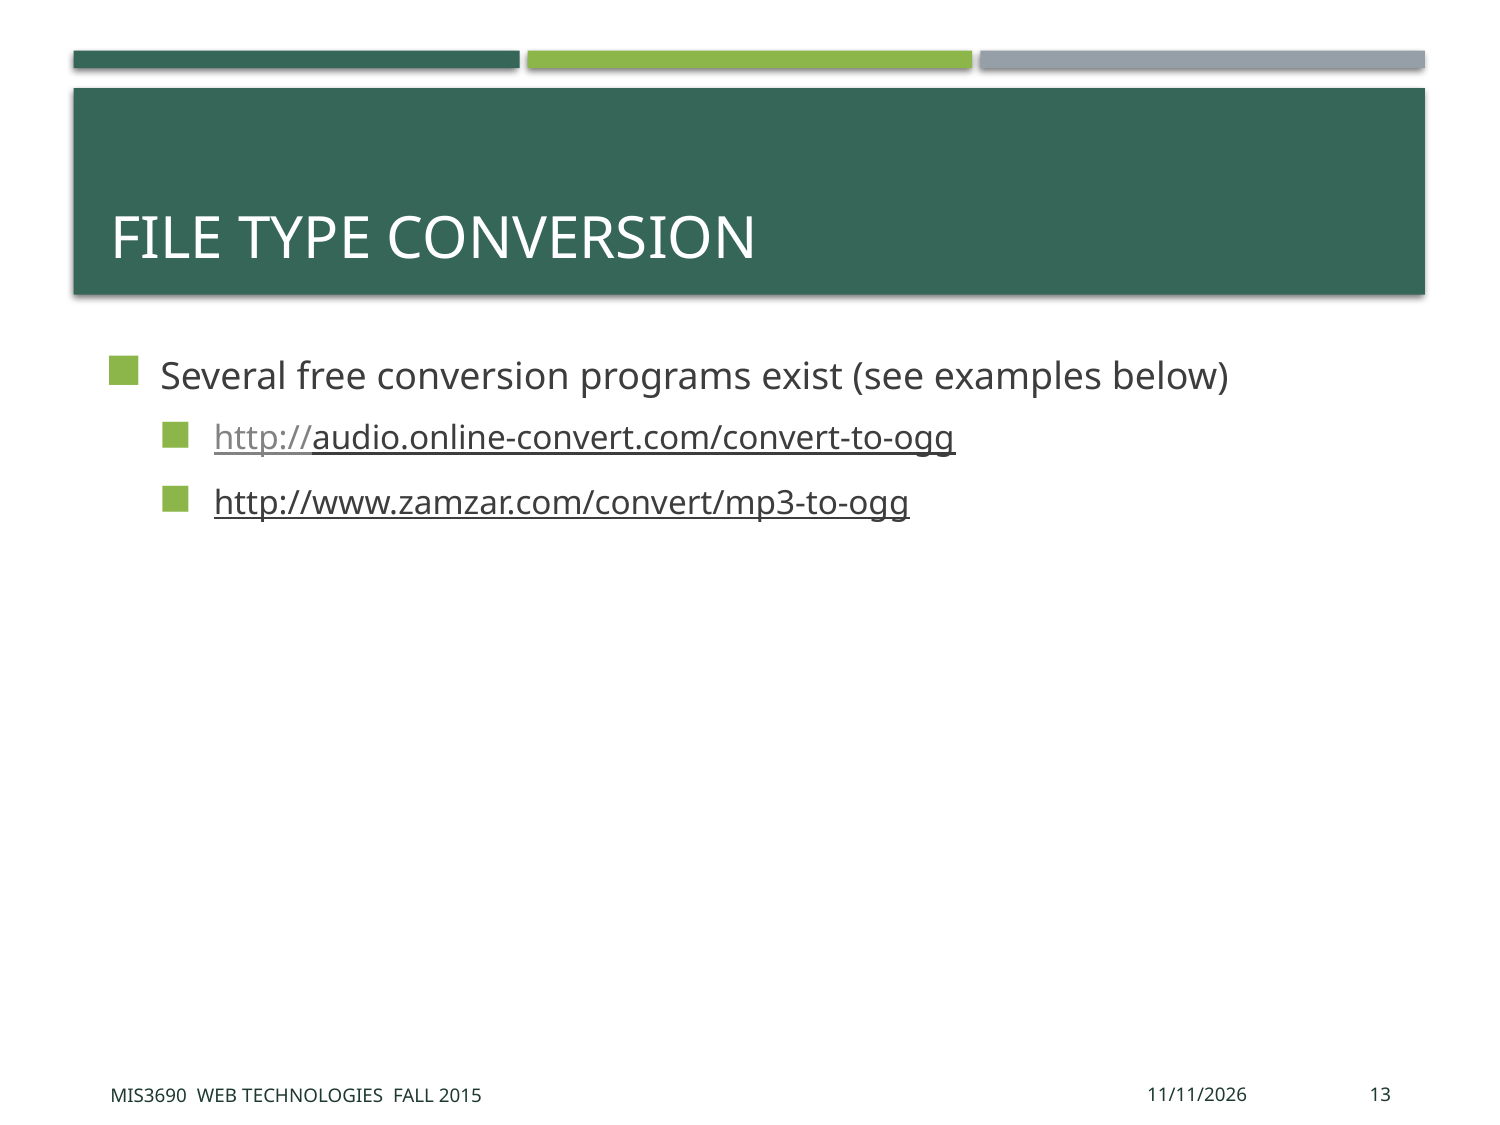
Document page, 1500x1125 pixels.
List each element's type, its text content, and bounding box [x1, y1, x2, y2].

slide_number 13 [1279, 1065, 1406, 1125]
list Several free conversion programs exist (see examples below) http://audio.online-convert.com/convert-to-ogg http://www.zamzar.com/convert/mp3-to-ogg [95, 344, 1406, 1038]
title File Type Conversion [95, 99, 1406, 278]
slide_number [911, 1065, 1262, 1125]
footer MIS3690 Web Technologies Fall 2015 [95, 1064, 895, 1125]
